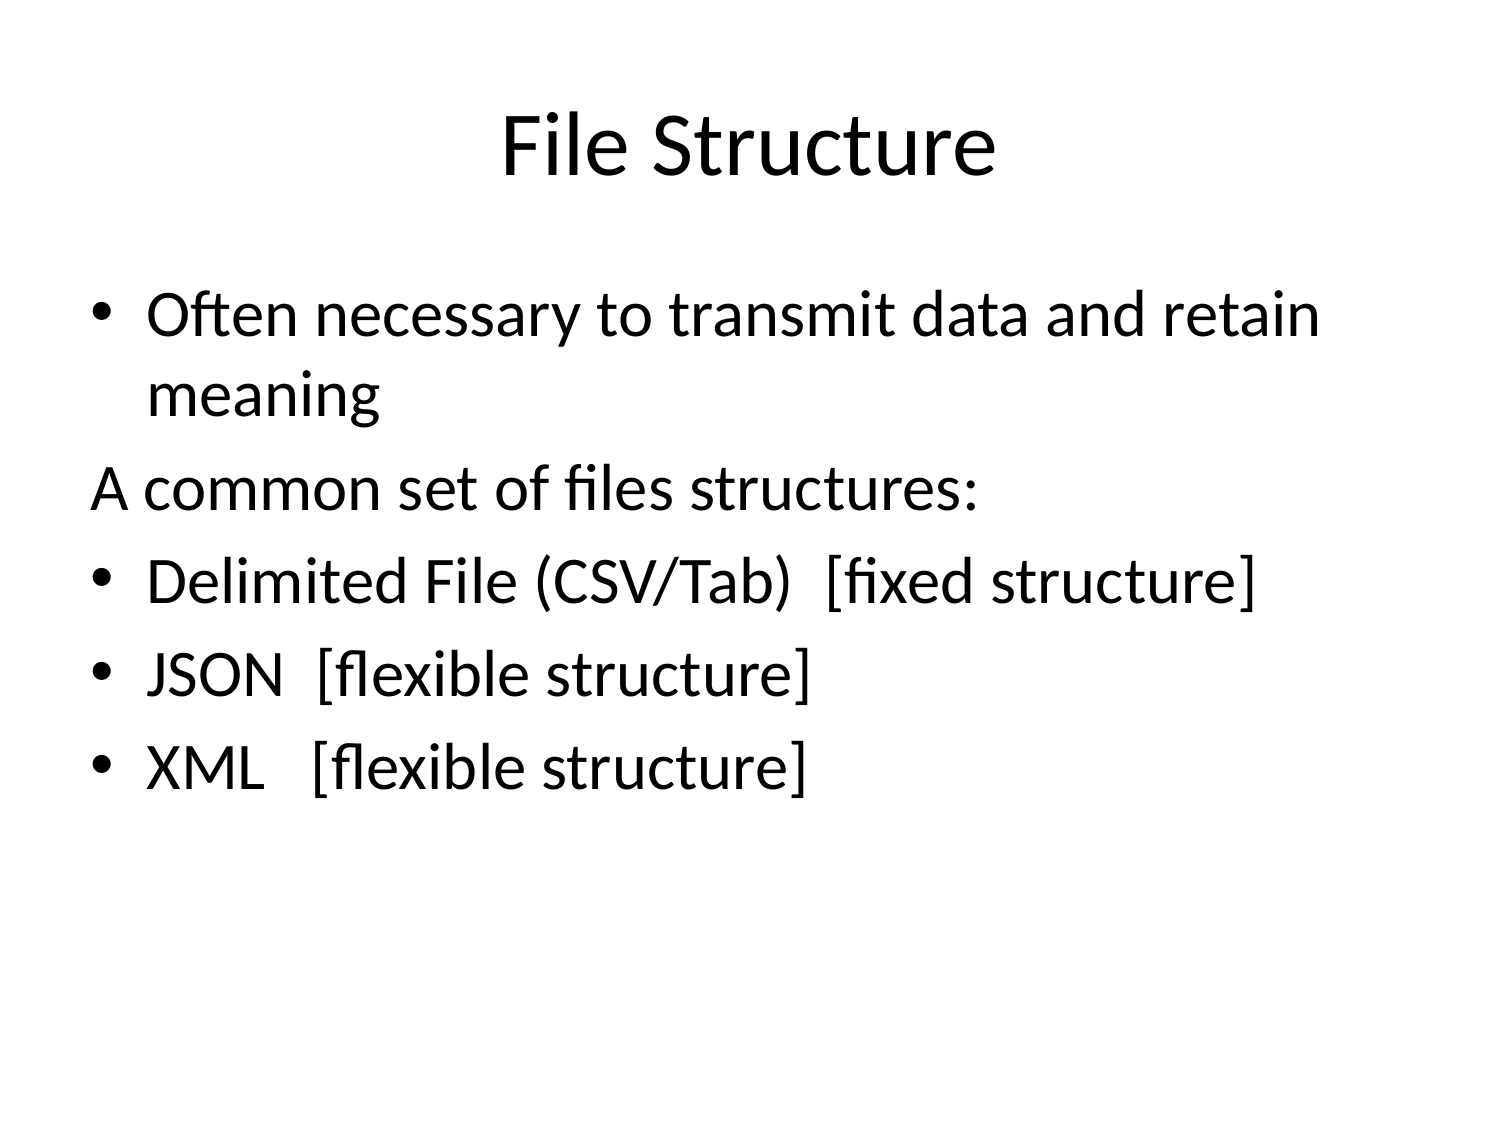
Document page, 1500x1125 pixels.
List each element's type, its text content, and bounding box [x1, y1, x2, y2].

title File Structure [75, 45, 1425, 233]
list Often necessary to transmit data and retain meaning A common set of files structures: Delimited File (CSV/Tab) [fixed structure] JSON [flexible structure] XML [flexible structure] [75, 262, 1425, 1005]
